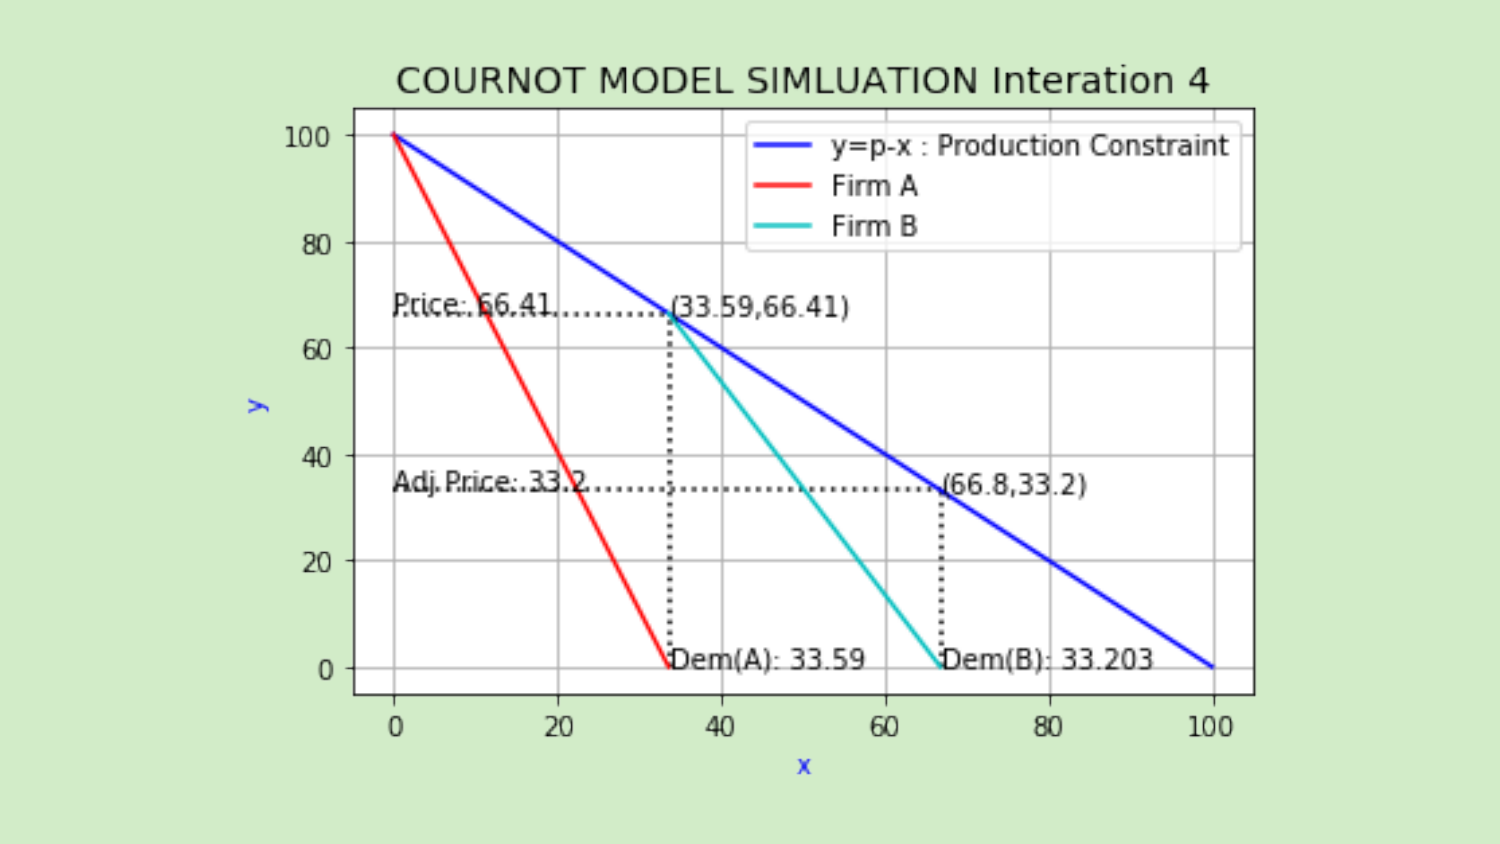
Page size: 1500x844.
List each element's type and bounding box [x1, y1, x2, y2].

picture [226, 46, 1274, 798]
